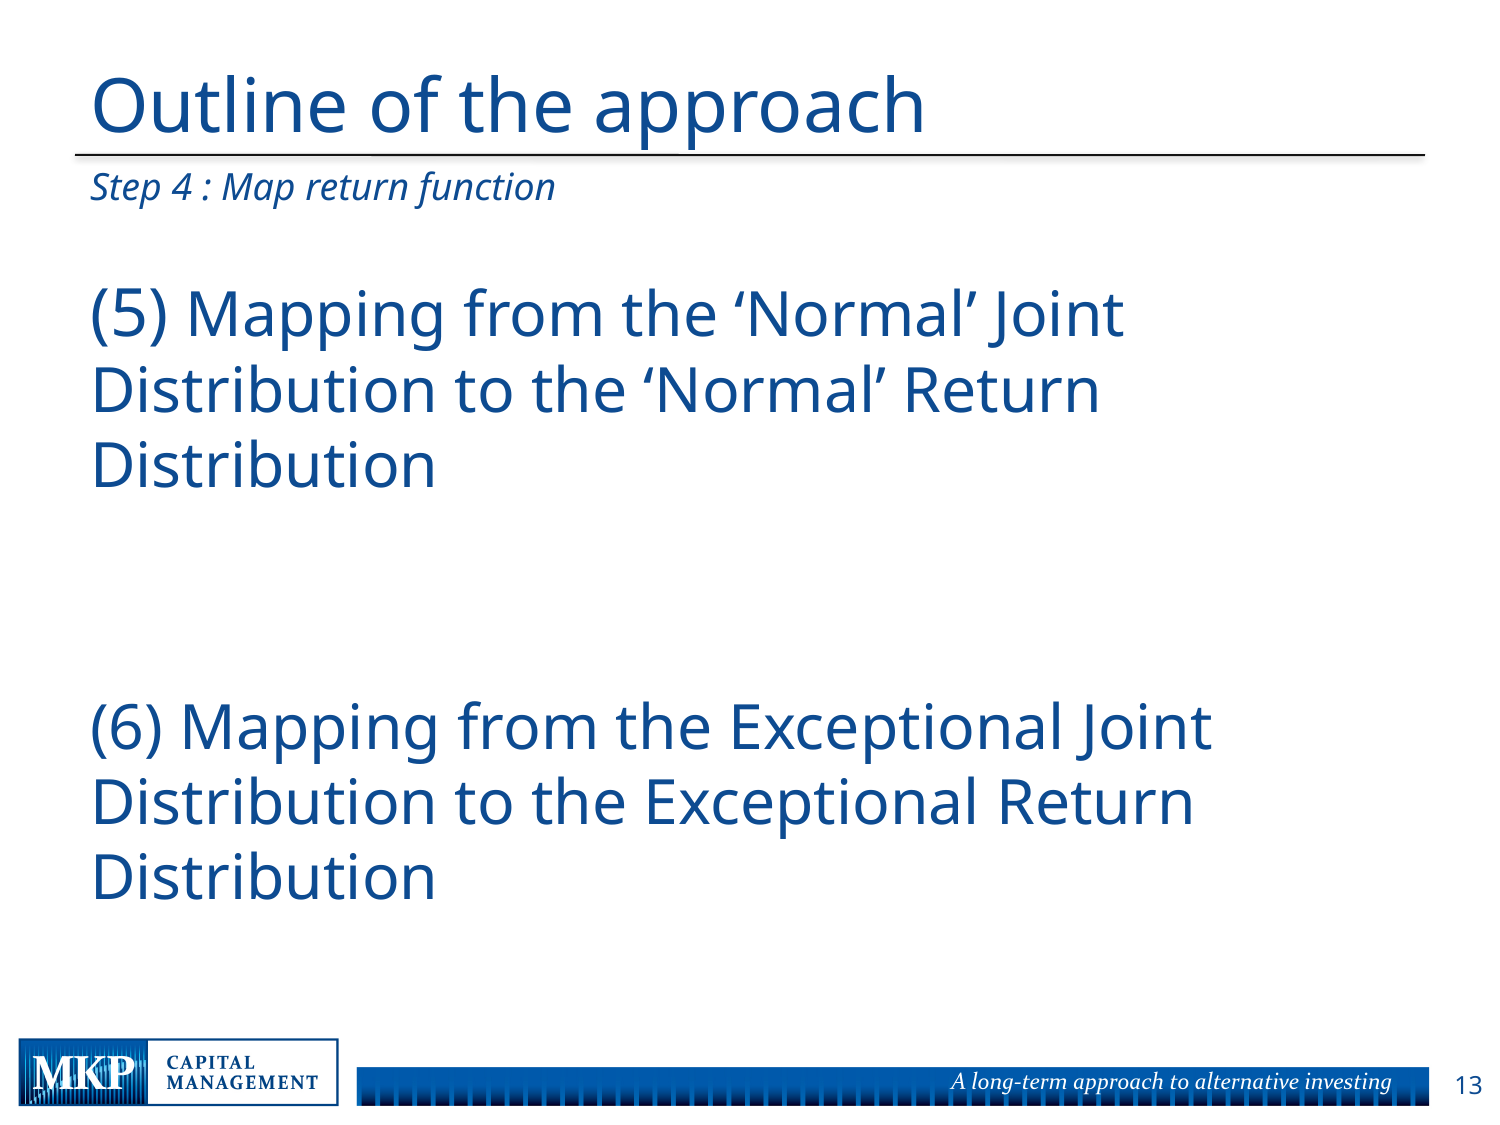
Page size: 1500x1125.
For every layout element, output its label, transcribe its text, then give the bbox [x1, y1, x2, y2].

picture [0, 1028, 1500, 1125]
list Step 4 : Map return function [74, 154, 1426, 213]
slide_number 12 [1437, 1069, 1500, 1107]
title Outline of the approach [74, 24, 1426, 154]
